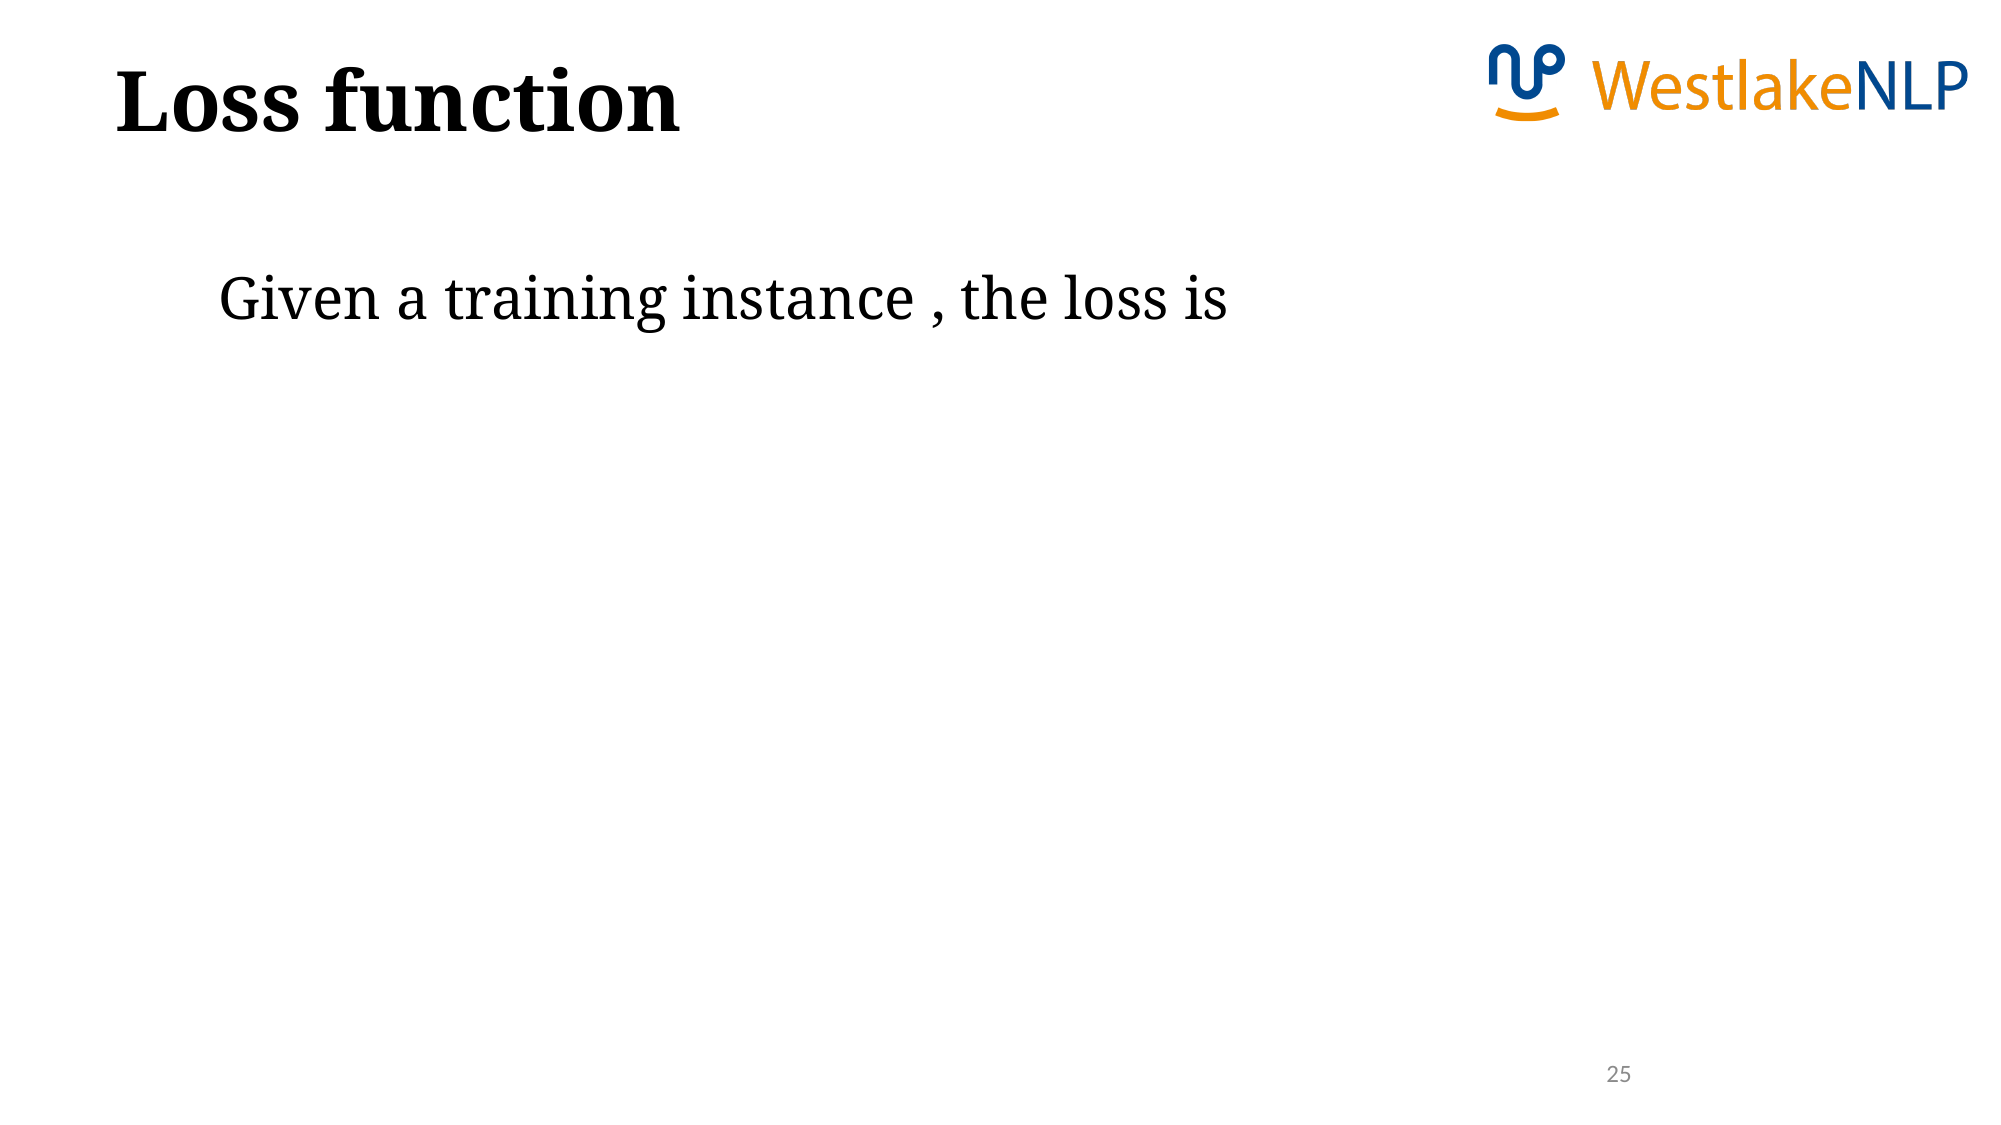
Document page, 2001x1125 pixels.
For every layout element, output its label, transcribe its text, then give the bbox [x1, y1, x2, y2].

slide_number 25 [1309, 1042, 1647, 1103]
picture [1459, 0, 2000, 170]
text_box Loss function [100, 41, 1402, 156]
